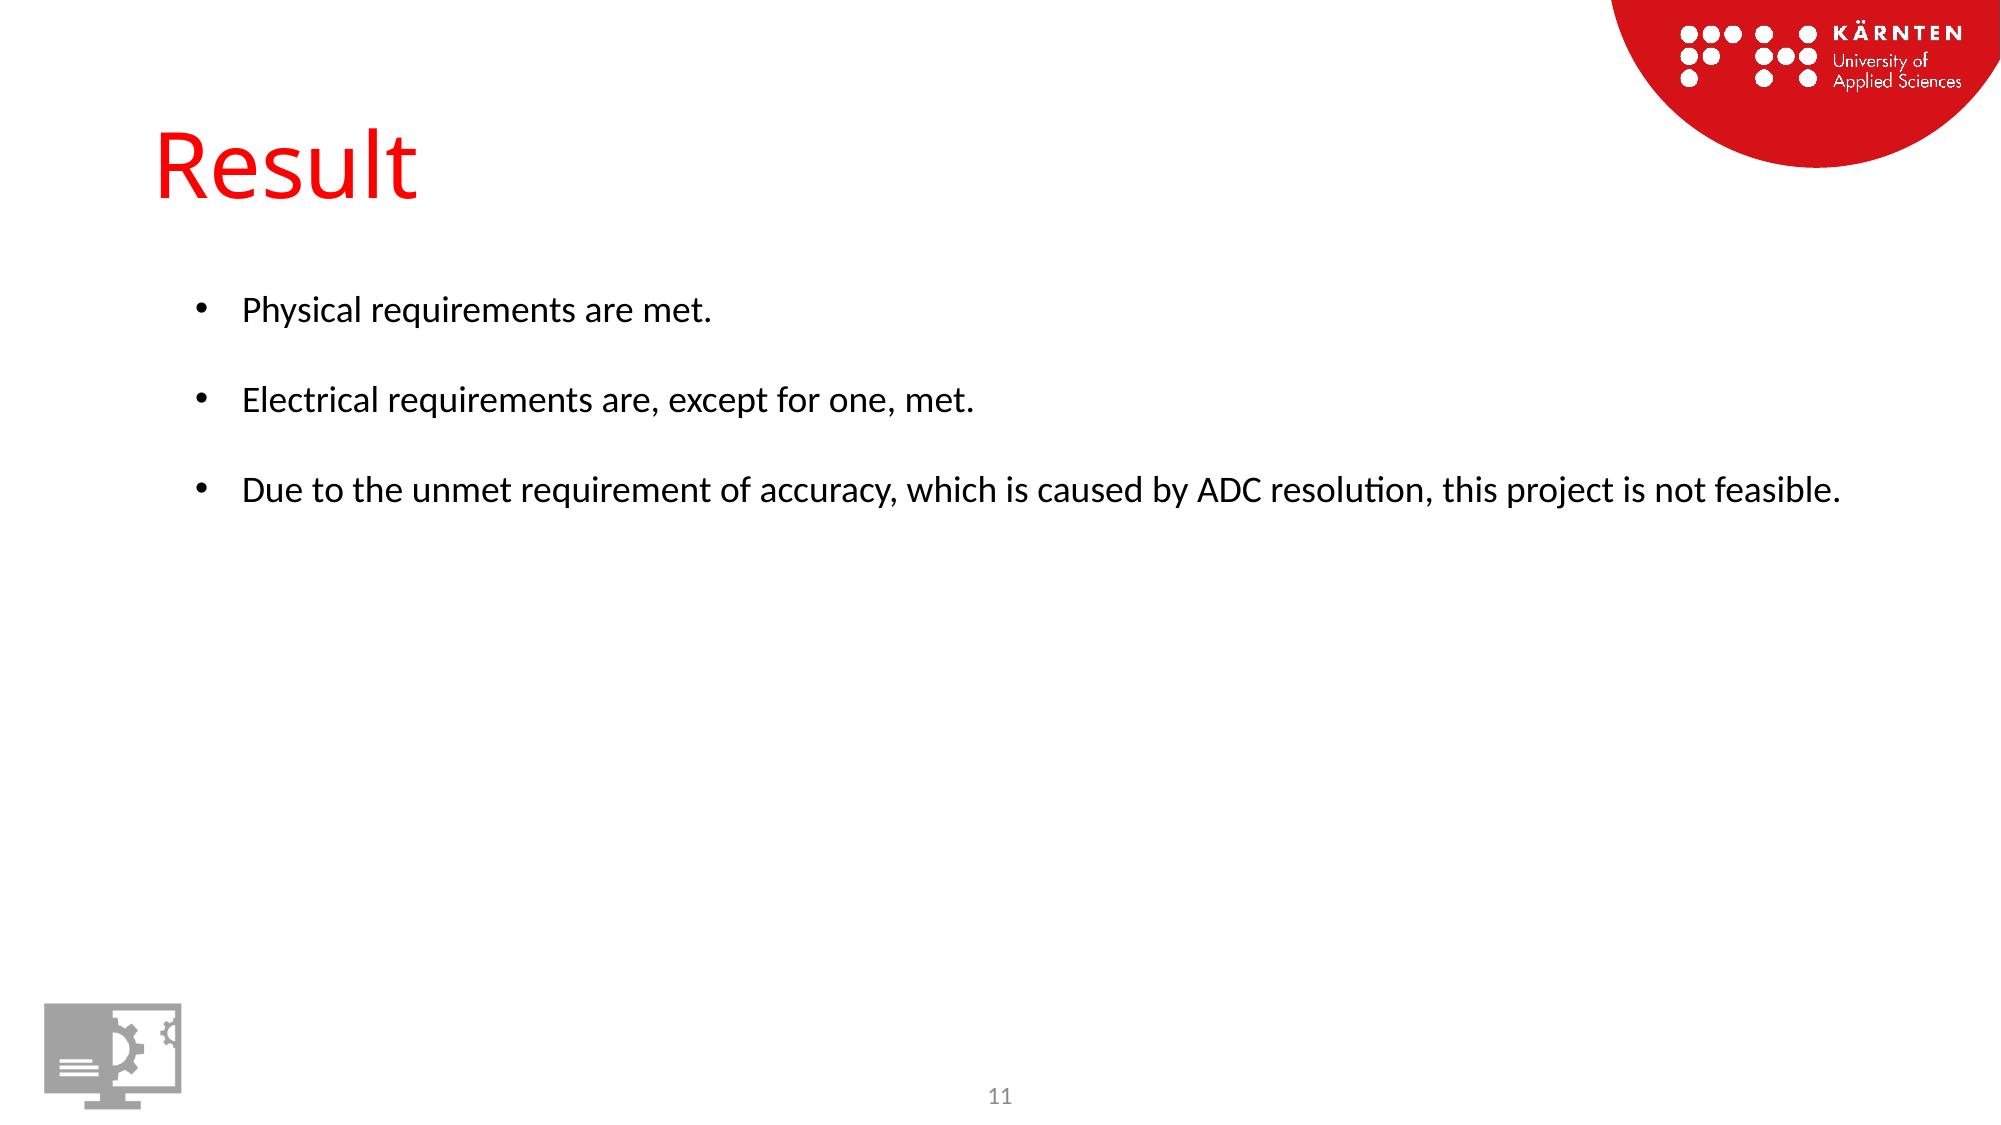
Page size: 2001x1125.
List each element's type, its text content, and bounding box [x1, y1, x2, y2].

picture [1618, 0, 2001, 149]
title Result [137, 59, 1863, 278]
slide_number 11 [774, 1065, 1225, 1125]
text_box Physical requirements are met. Electrical requirements are, except for one, met. Due to the unmet requirement of accuracy, which is caused by ADC resolution, this project is not feasible. [180, 277, 1863, 517]
